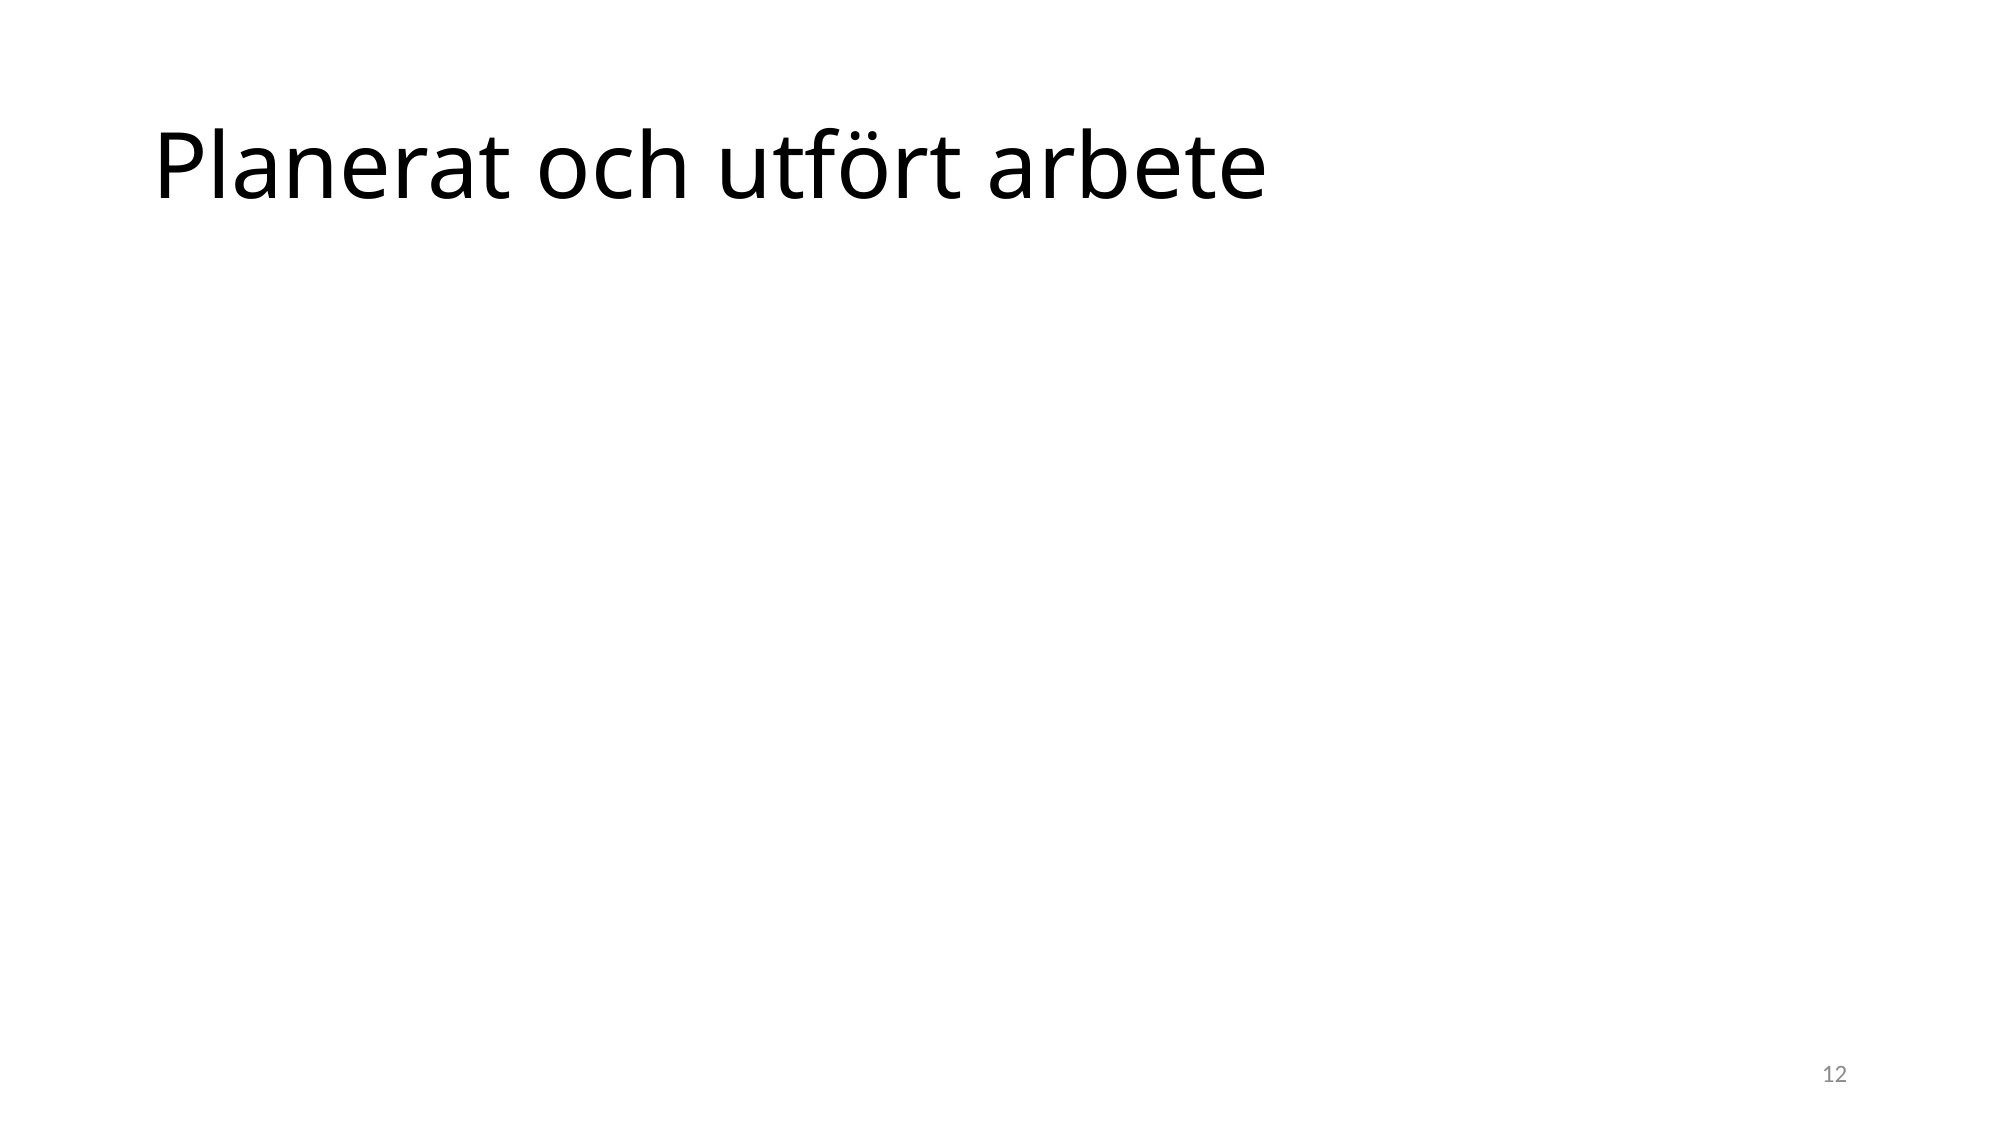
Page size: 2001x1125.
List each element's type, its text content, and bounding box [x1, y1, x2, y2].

slide_number 12 [1412, 1042, 1863, 1103]
title Planerat och utfört arbete [137, 59, 1863, 278]
